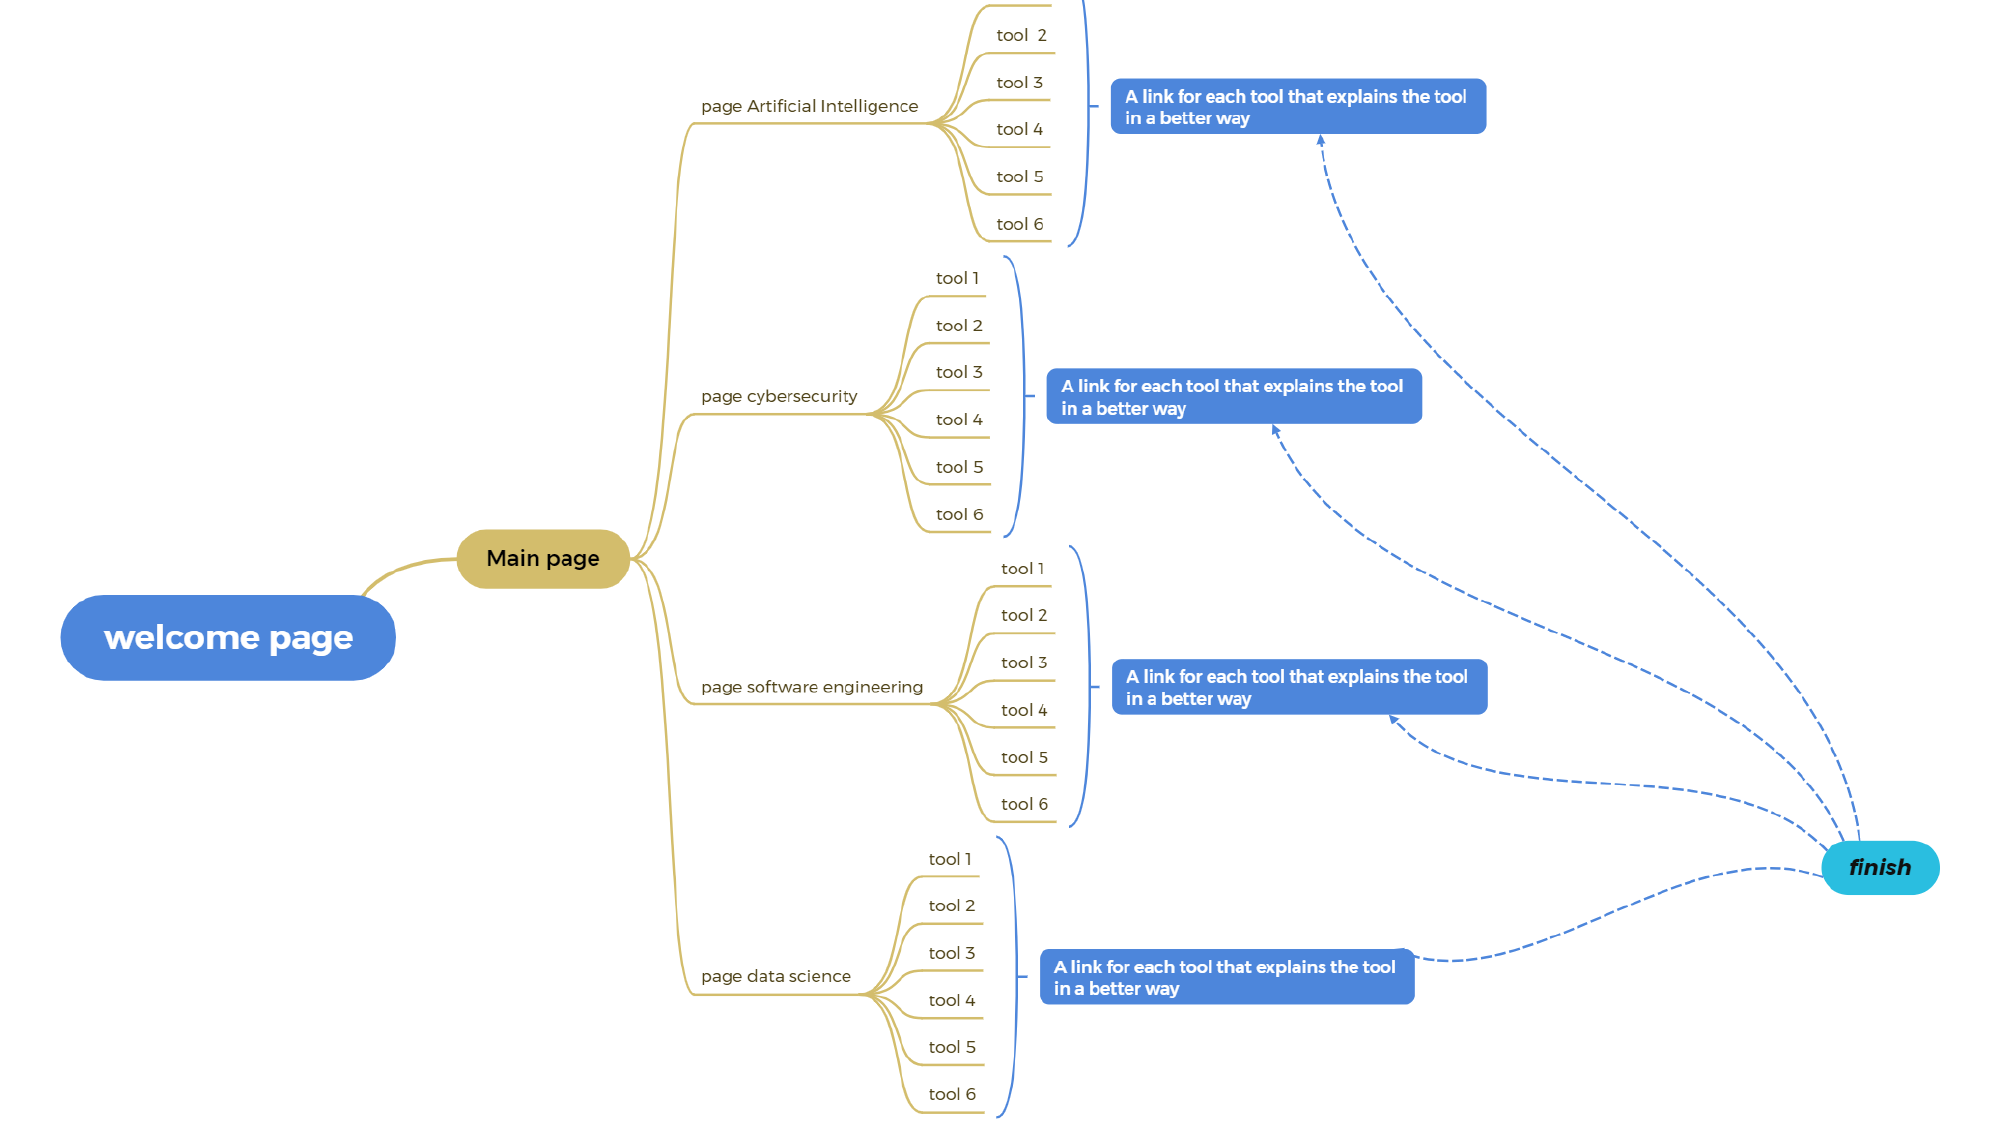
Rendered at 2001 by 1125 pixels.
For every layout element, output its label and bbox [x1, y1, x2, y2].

list [0, 0, 2000, 1125]
